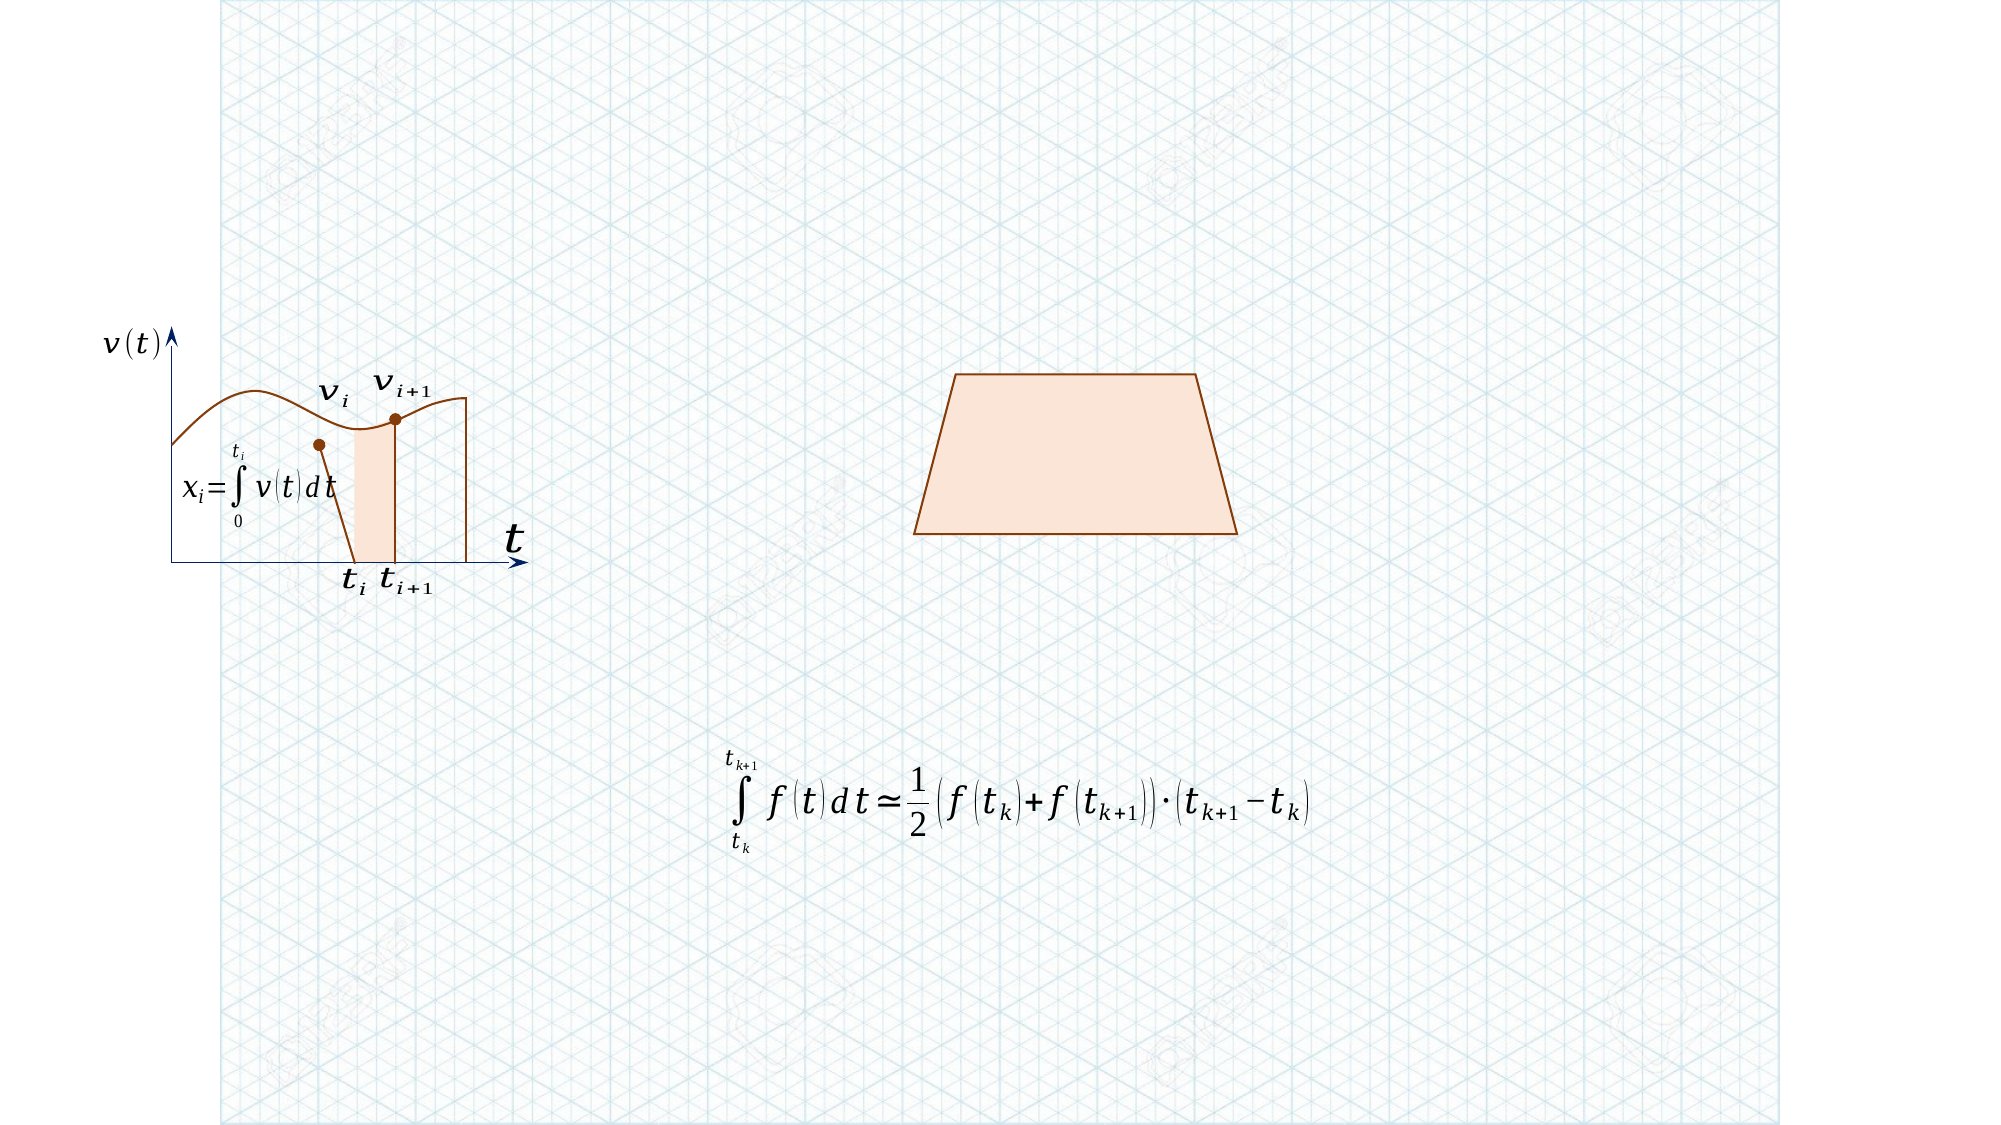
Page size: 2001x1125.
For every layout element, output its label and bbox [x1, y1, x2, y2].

text_box [172, 389, 467, 446]
text_box [381, 424, 394, 428]
text_box [912, 373, 1239, 536]
text_box [356, 428, 394, 562]
